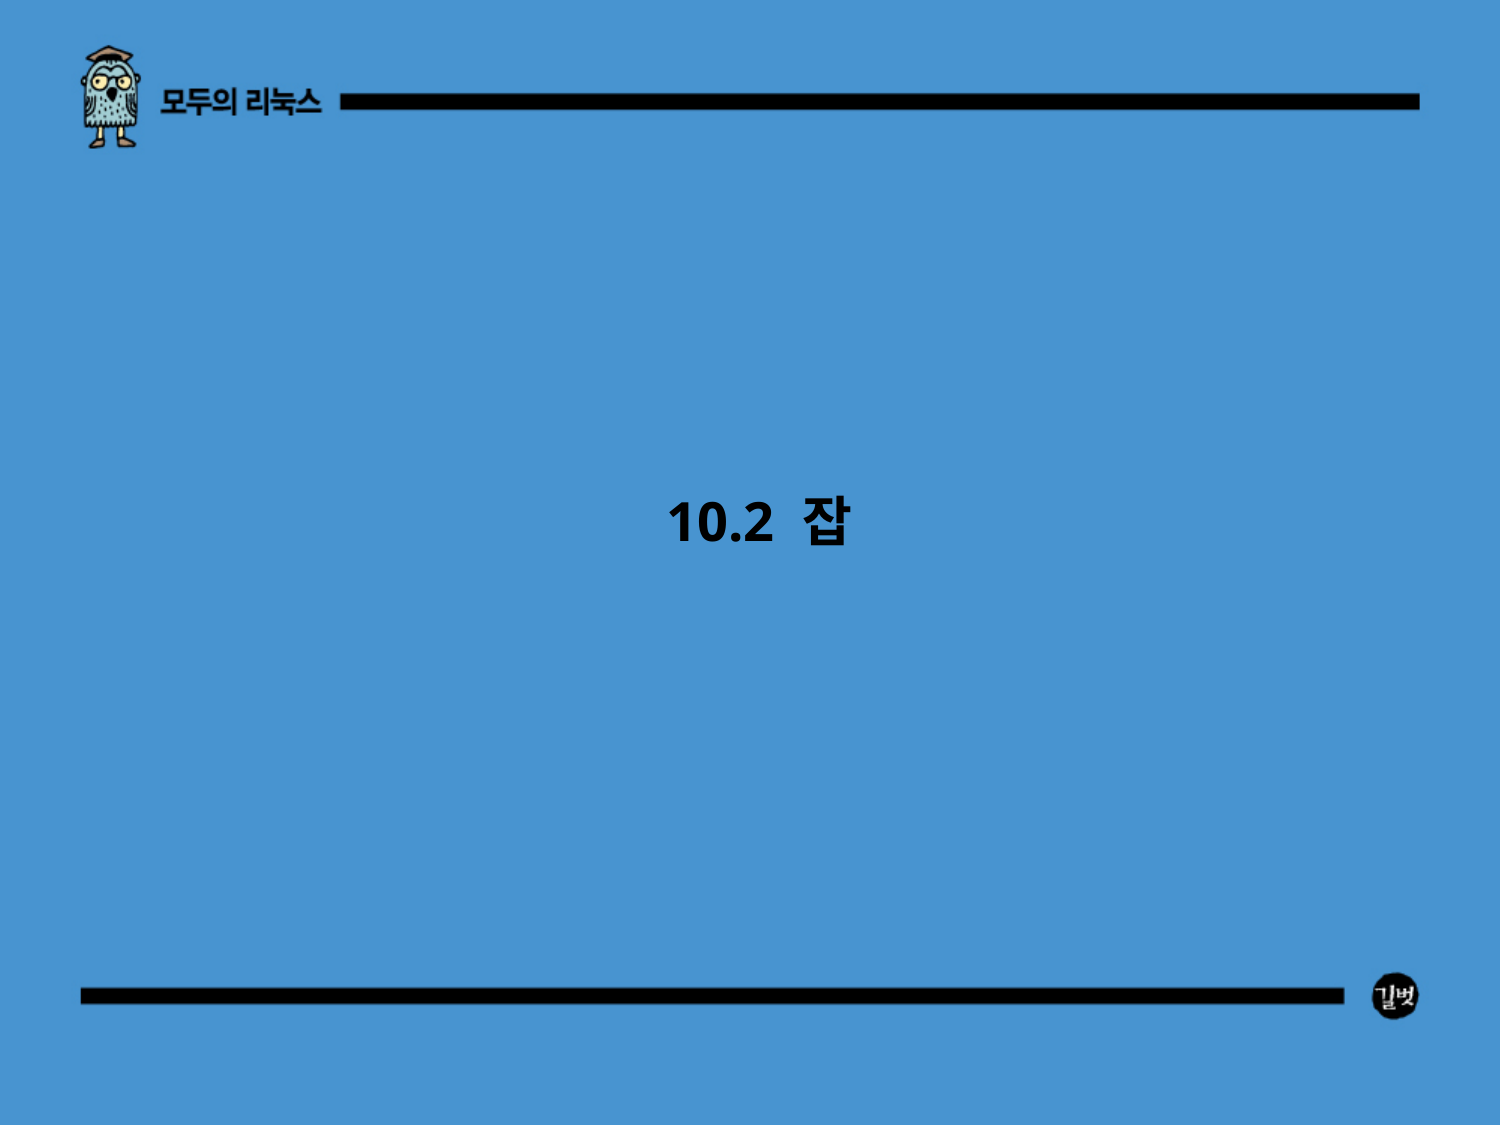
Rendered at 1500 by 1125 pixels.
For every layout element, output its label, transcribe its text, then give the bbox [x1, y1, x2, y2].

picture [0, 0, 1500, 1125]
text_box 10.2 잡 [69, 427, 1450, 560]
